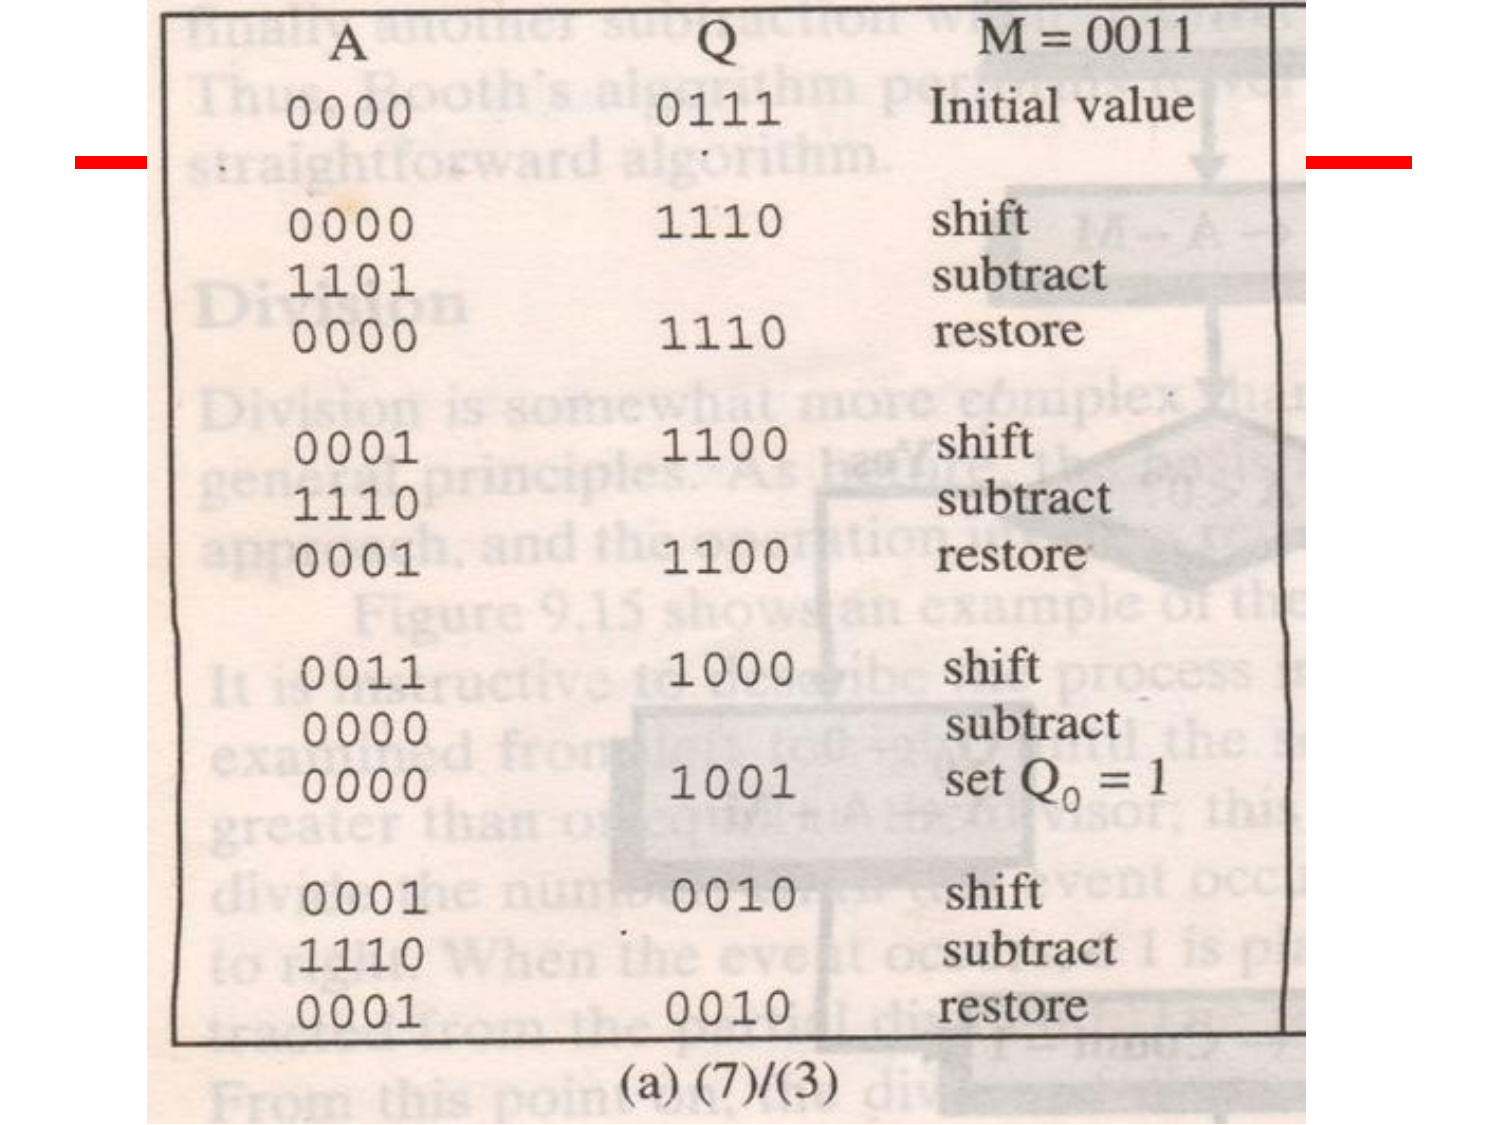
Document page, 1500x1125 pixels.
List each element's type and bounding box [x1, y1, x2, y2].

picture [147, 0, 1306, 1124]
